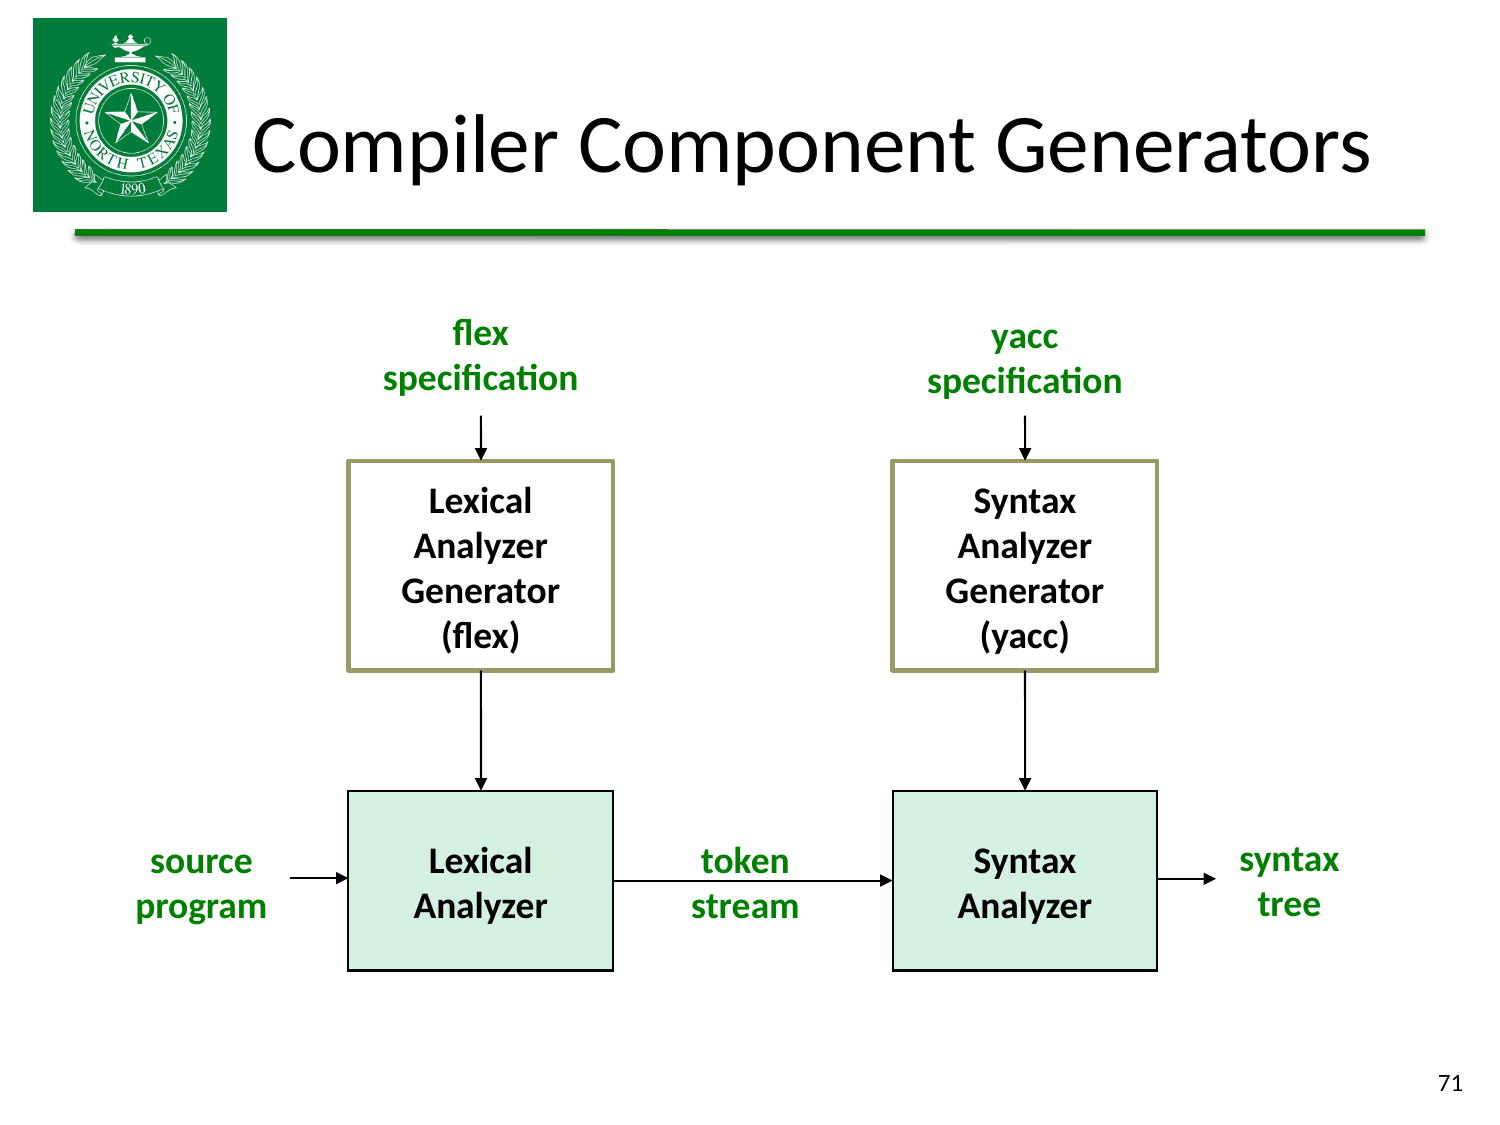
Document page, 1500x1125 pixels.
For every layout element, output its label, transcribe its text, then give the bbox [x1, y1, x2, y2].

text_box [1018, 670, 1032, 791]
title Compiler Component Generators [237, 45, 1479, 233]
slide_number 71 [1418, 1051, 1479, 1112]
text_box token stream [671, 820, 819, 879]
text_box yacc specification [892, 295, 1158, 416]
text_box Syntax Analyzer Generator (yacc) [890, 459, 1159, 673]
text_box flex specification [348, 292, 614, 413]
text_box Syntax Analyzer [892, 790, 1158, 971]
text_box Lexical Analyzer [348, 790, 614, 971]
text_box source program [113, 820, 290, 941]
text_box token stream [671, 888, 819, 941]
text_box [474, 415, 488, 461]
picture [33, 17, 228, 212]
text_box syntax tree [1215, 818, 1363, 939]
text_box Lexical Analyzer Generator (flex) [346, 459, 615, 673]
text_box [1018, 415, 1032, 461]
text_box [474, 670, 488, 791]
